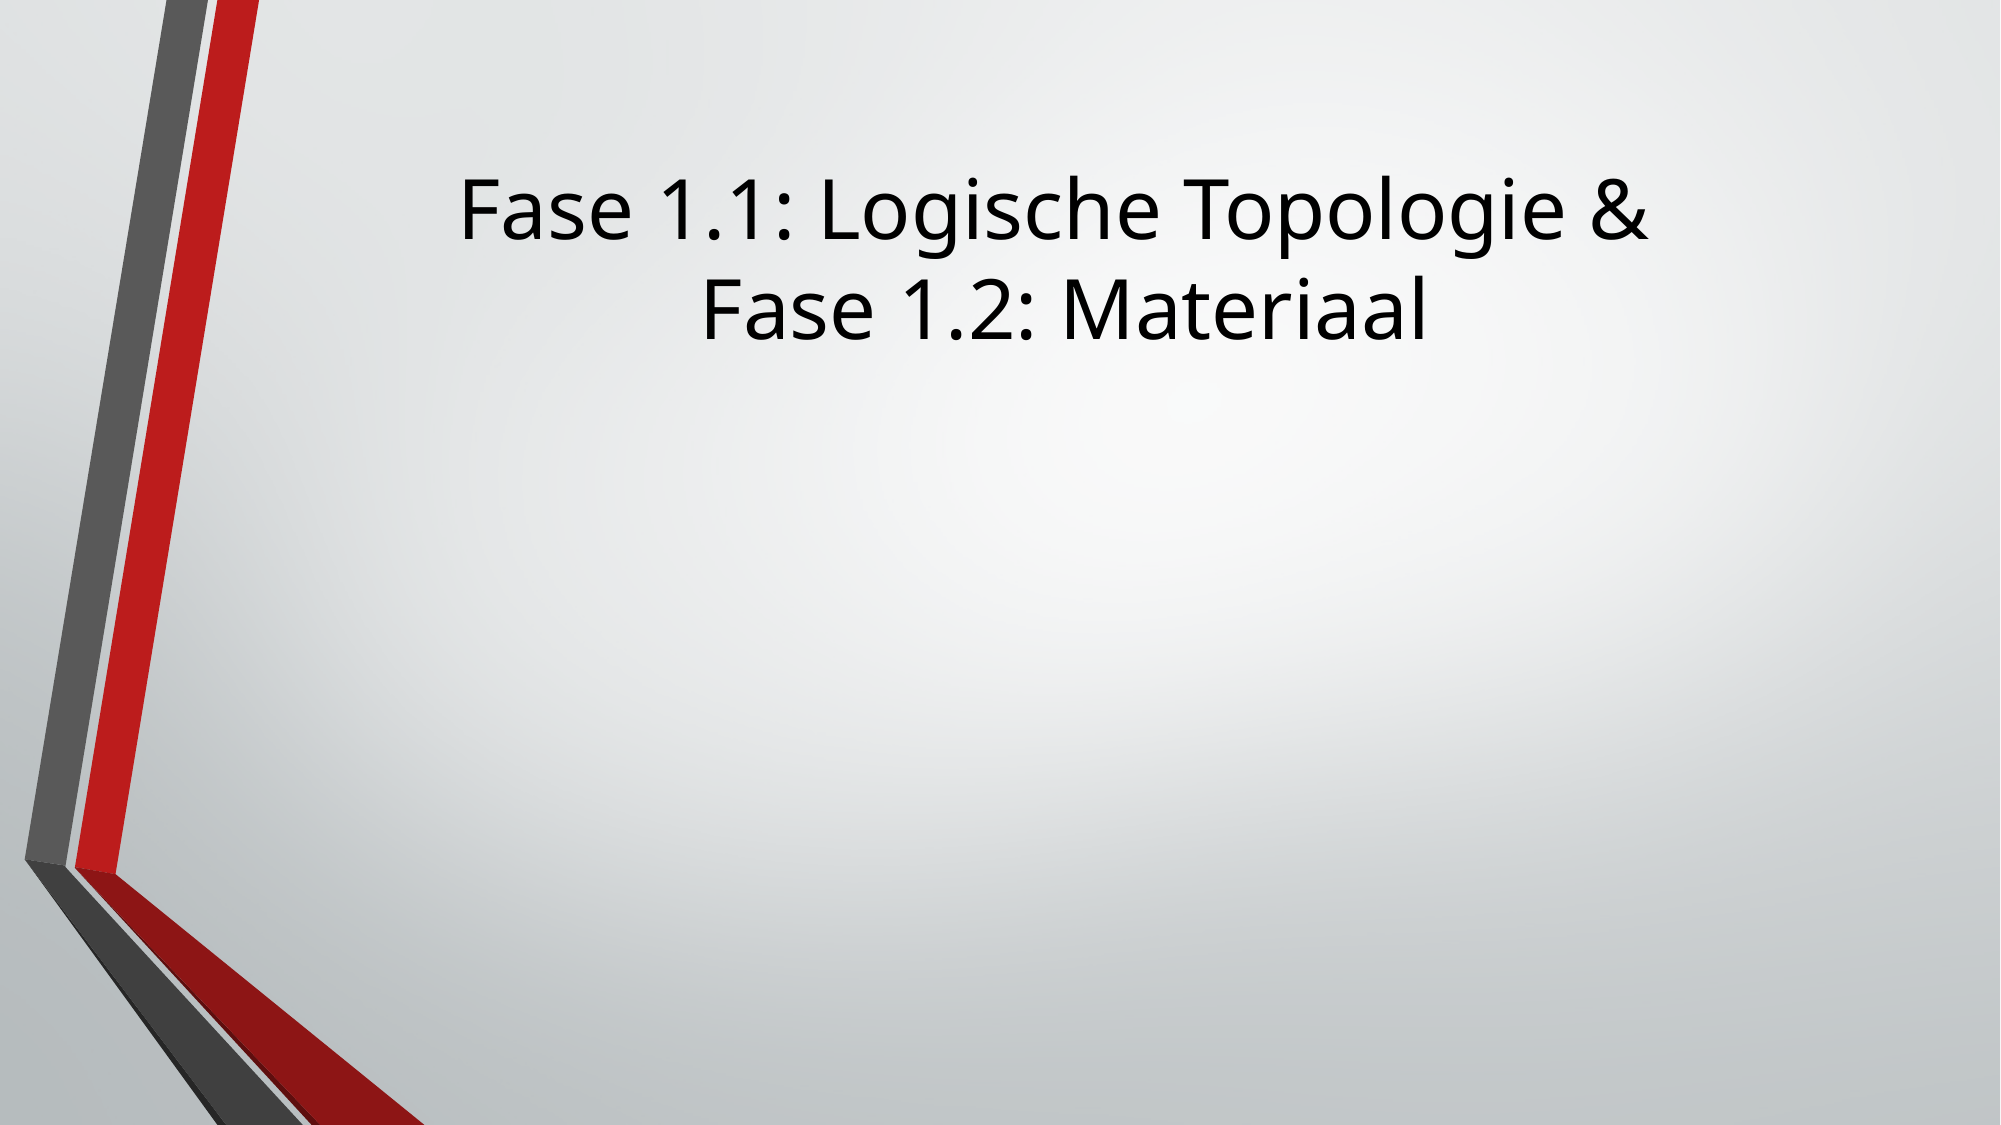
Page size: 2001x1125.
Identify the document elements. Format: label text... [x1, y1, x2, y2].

title Fase 1.1: Logische Topologie & Fase 1.2: Materiaal [243, 112, 1887, 400]
